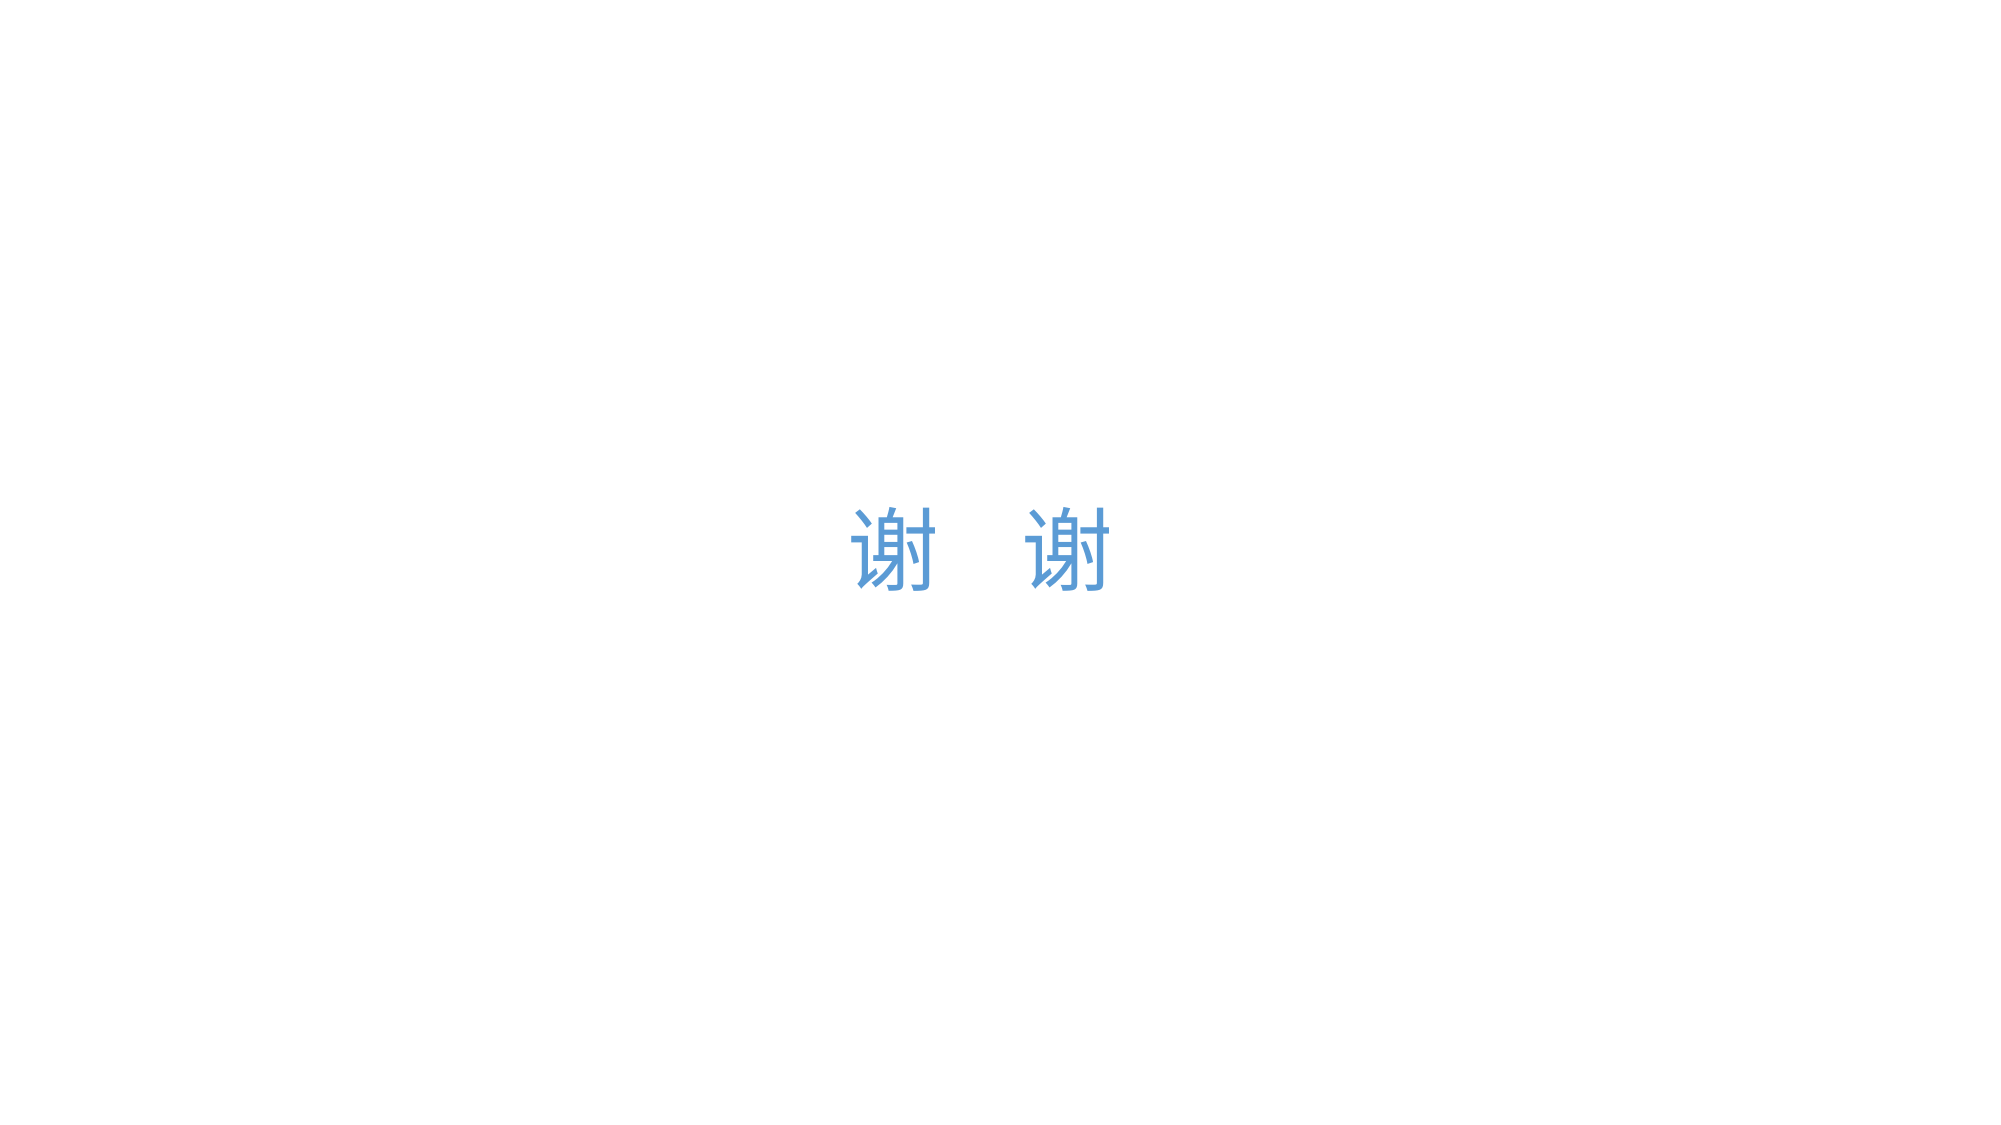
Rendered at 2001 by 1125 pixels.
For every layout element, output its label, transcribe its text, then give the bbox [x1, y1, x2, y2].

text_box 谢 谢 [832, 469, 1184, 640]
